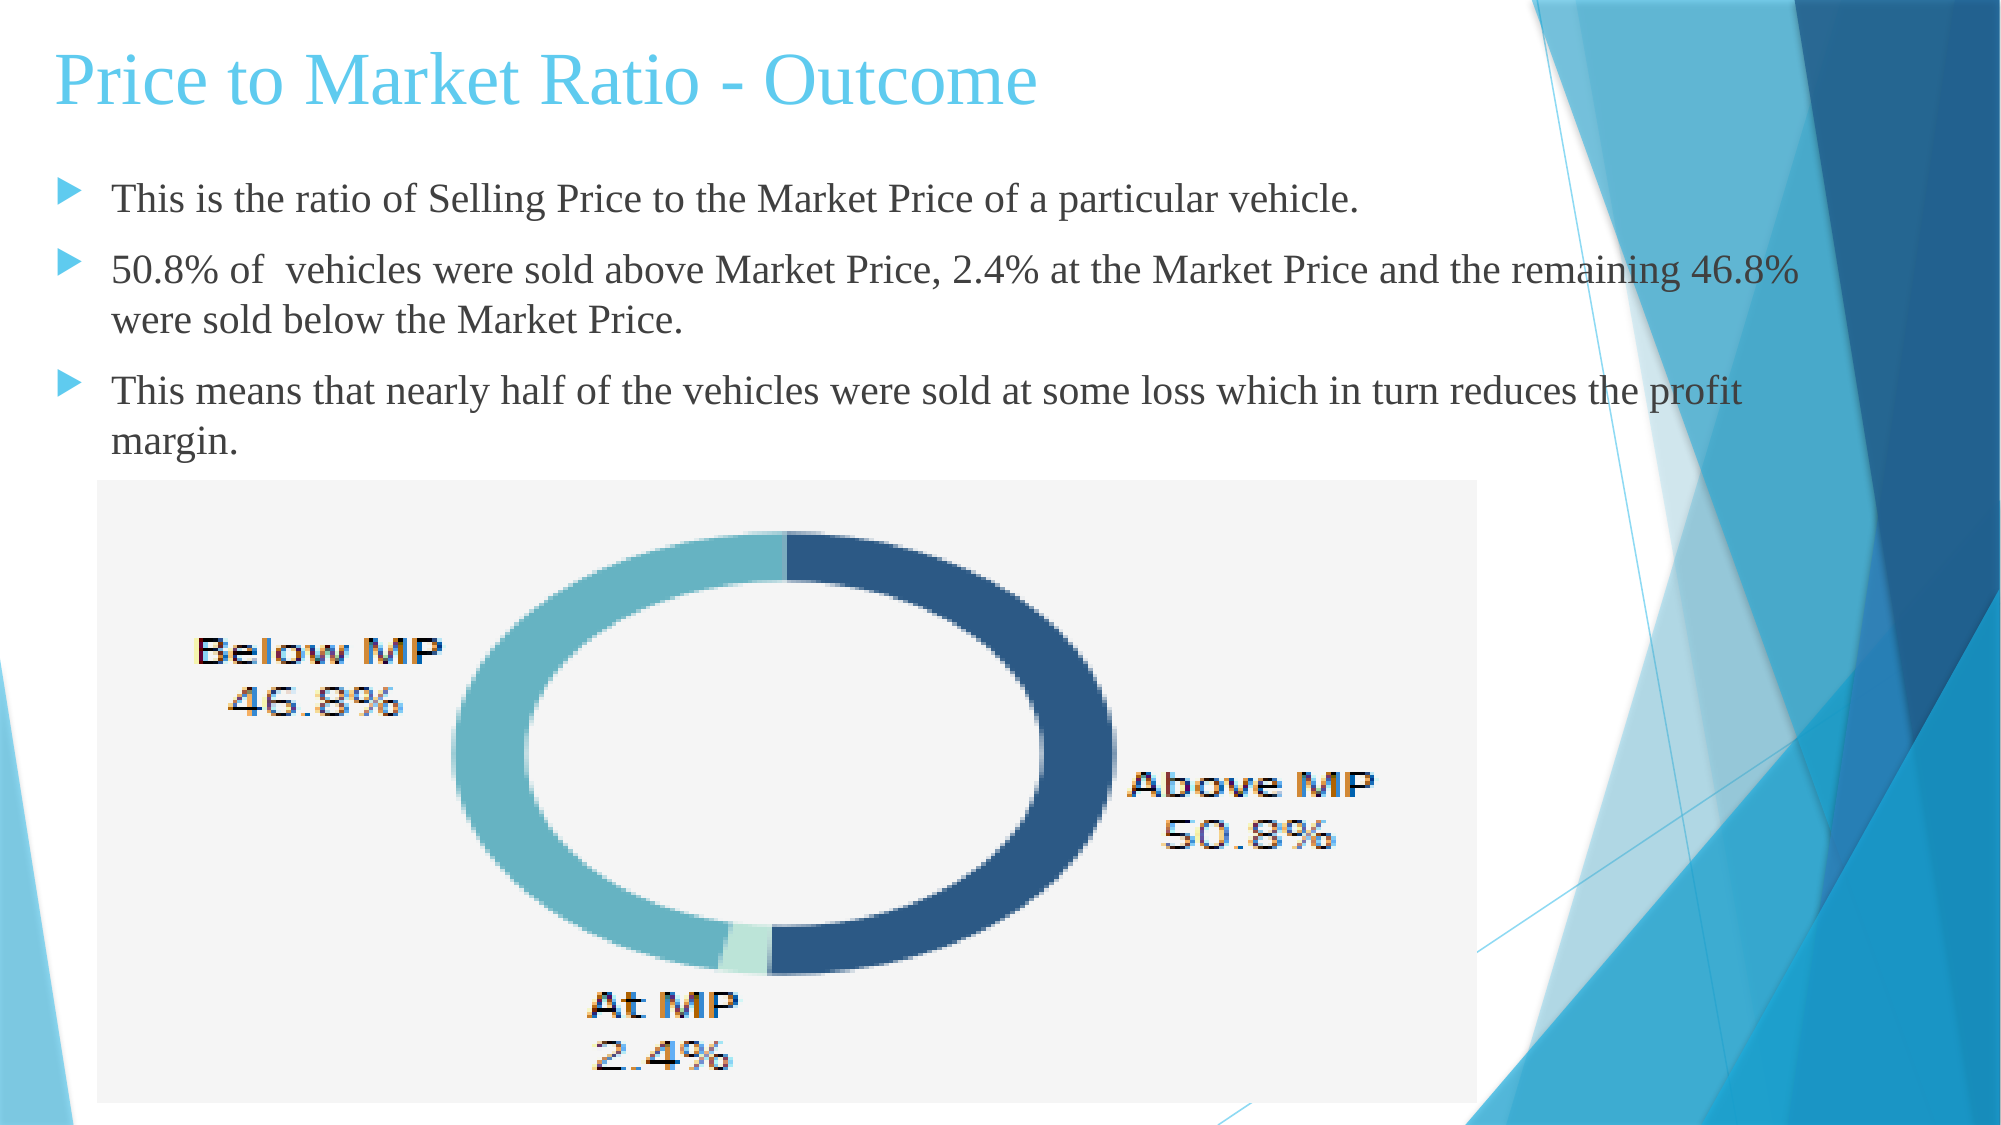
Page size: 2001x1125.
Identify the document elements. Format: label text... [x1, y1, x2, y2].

list This is the ratio of Selling Price to the Market Price of a particular vehicle. 50.8% of vehicles were sold above Market Price, 2.4% at the Market Price and the remaining 46.8% were sold below the Market Price. This means that nearly half of the vehicles were sold at some loss which in turn reduces the profit margin. [39, 163, 1863, 1103]
title Price to Market Ratio - Outcome [39, 22, 1765, 161]
picture [97, 480, 1477, 1104]
